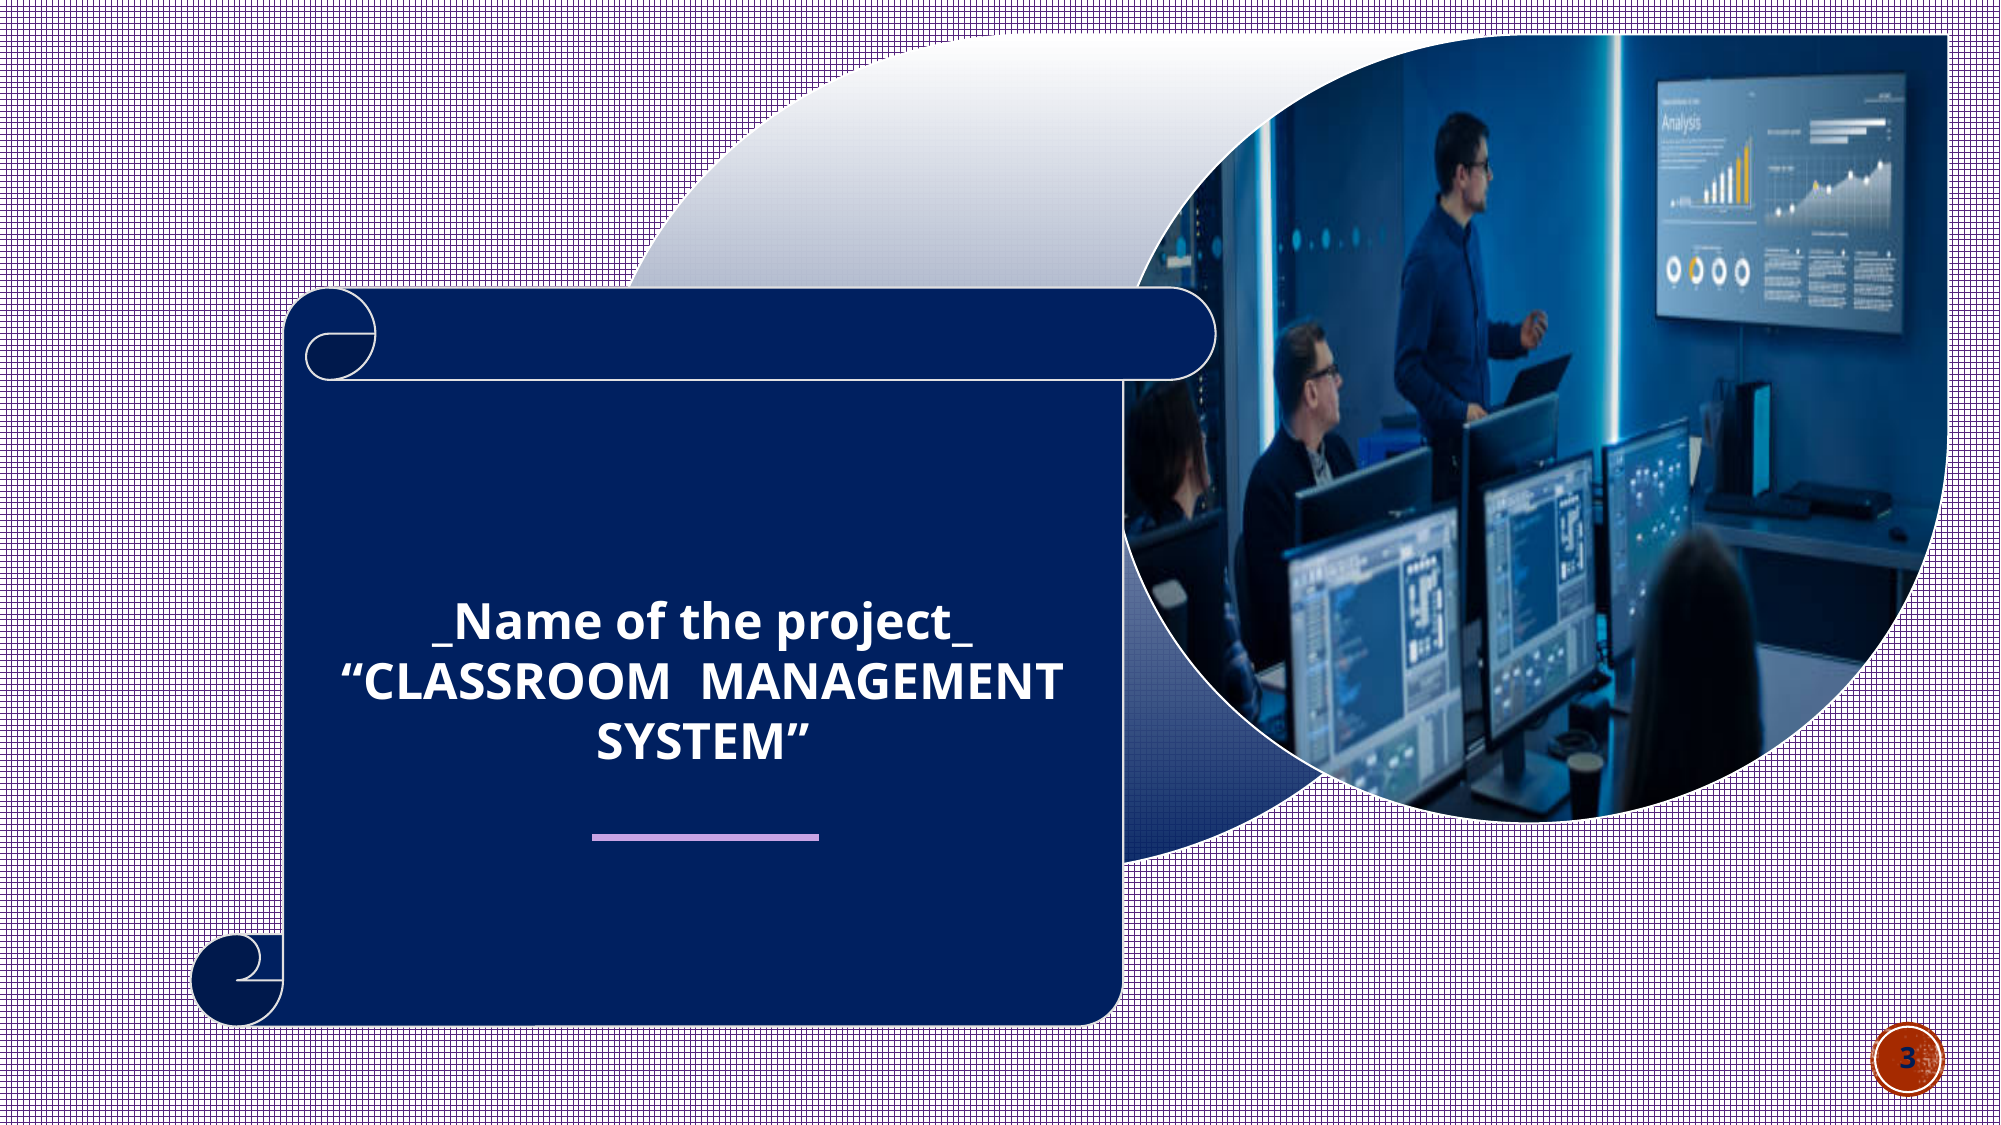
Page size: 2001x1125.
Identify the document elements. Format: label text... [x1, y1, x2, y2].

text_box [1125, 543, 1324, 865]
slide_number 3 [1855, 1028, 1961, 1089]
text_box _Name of the project_ “CLASSROOM MANAGEMENT SYSTEM” [189, 286, 1217, 1028]
text_box [628, 33, 1484, 286]
text_box [1125, 33, 1950, 825]
